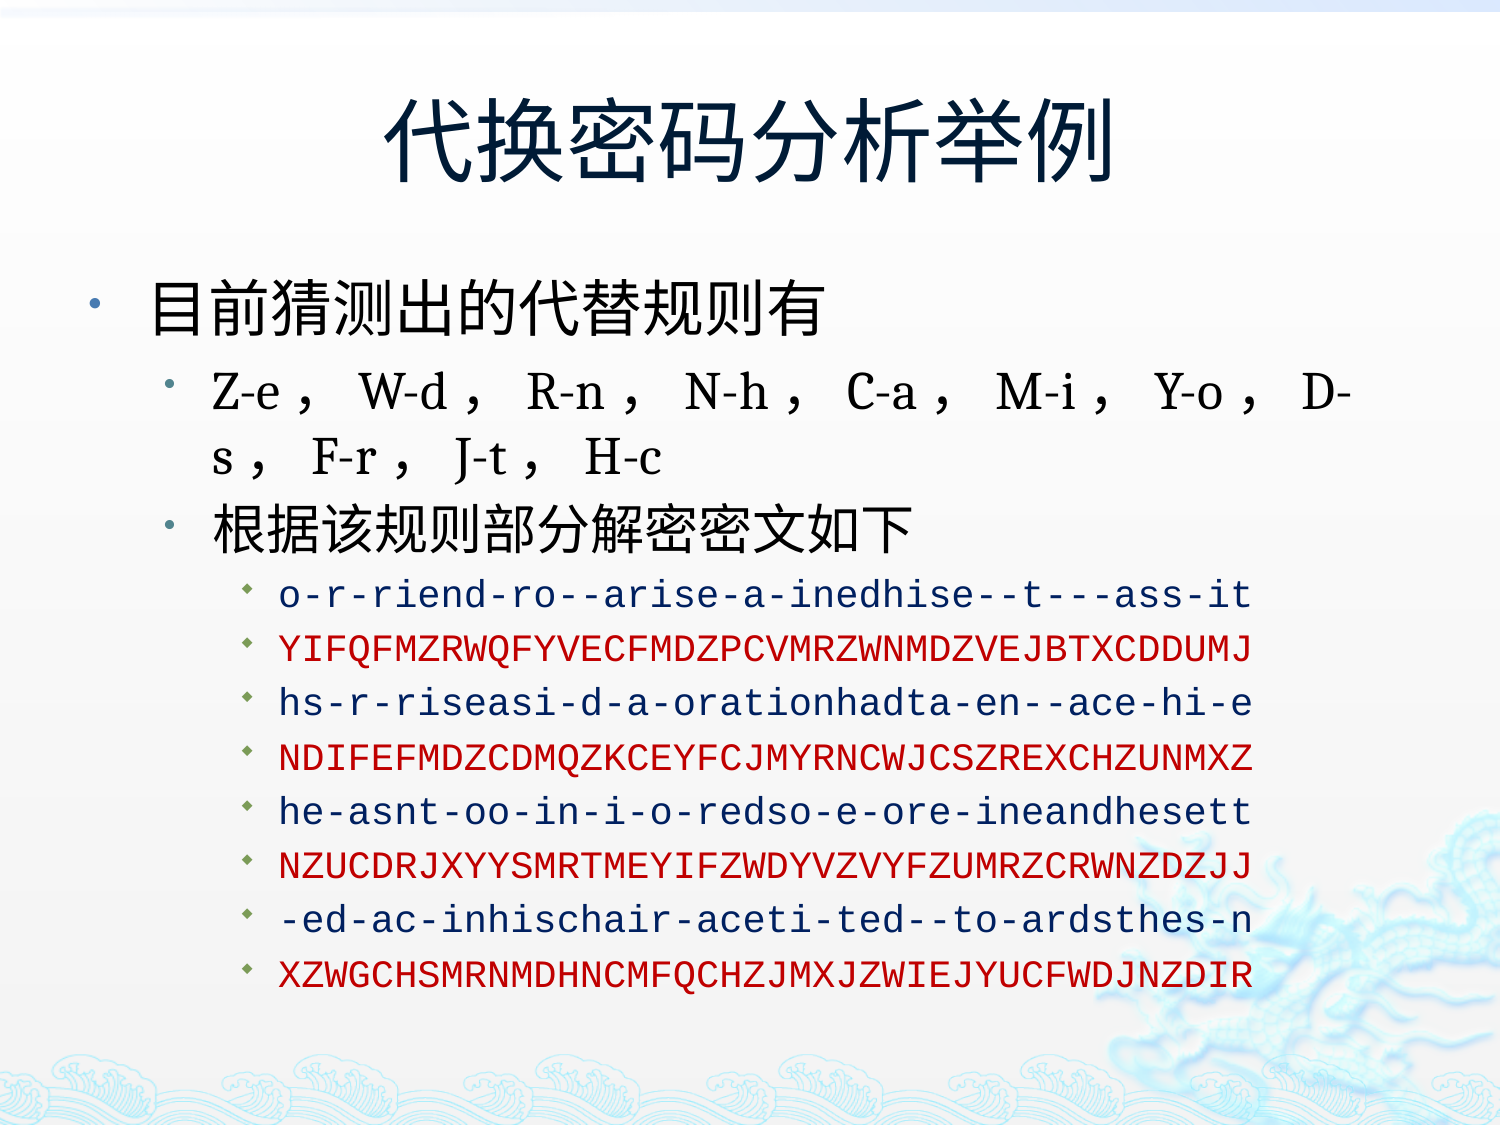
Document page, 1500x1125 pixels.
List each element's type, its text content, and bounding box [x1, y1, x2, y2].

list 目前猜测出的代替规则有 Z-e，W-d，R-n，N-h，C-a，M-i，Y-o，D-s，F-r，J-t，H-c 根据该规则部分解密密文如下 o-r-riend-ro--arise-a-inedhise--t---ass-it YIFQFMZRWQFYVECFMDZPCVMRZWNMDZVEJBTXCDDUMJ hs-r-riseasi-d-a-orationhadta-en--ace-hi-e NDIFEFMDZCDMQZKCEYFCJMYRNCWJCSZREXCHZUNMXZ he-asnt-oo-in-i-o-redso-e-ore-ineandhesett NZUCDRJXYYSMRTMEYIFZWDYVZVYFZUMRZCRWNZDZJJ -ed-ac-inhischair-aceti-ted--to-ardsthes-n XZWGCHSMRNMDHNCMFQCHZJMXJZWIEJYUCFWDJNZDIR [75, 262, 1425, 1005]
title 代换密码分析举例 [75, 45, 1425, 233]
